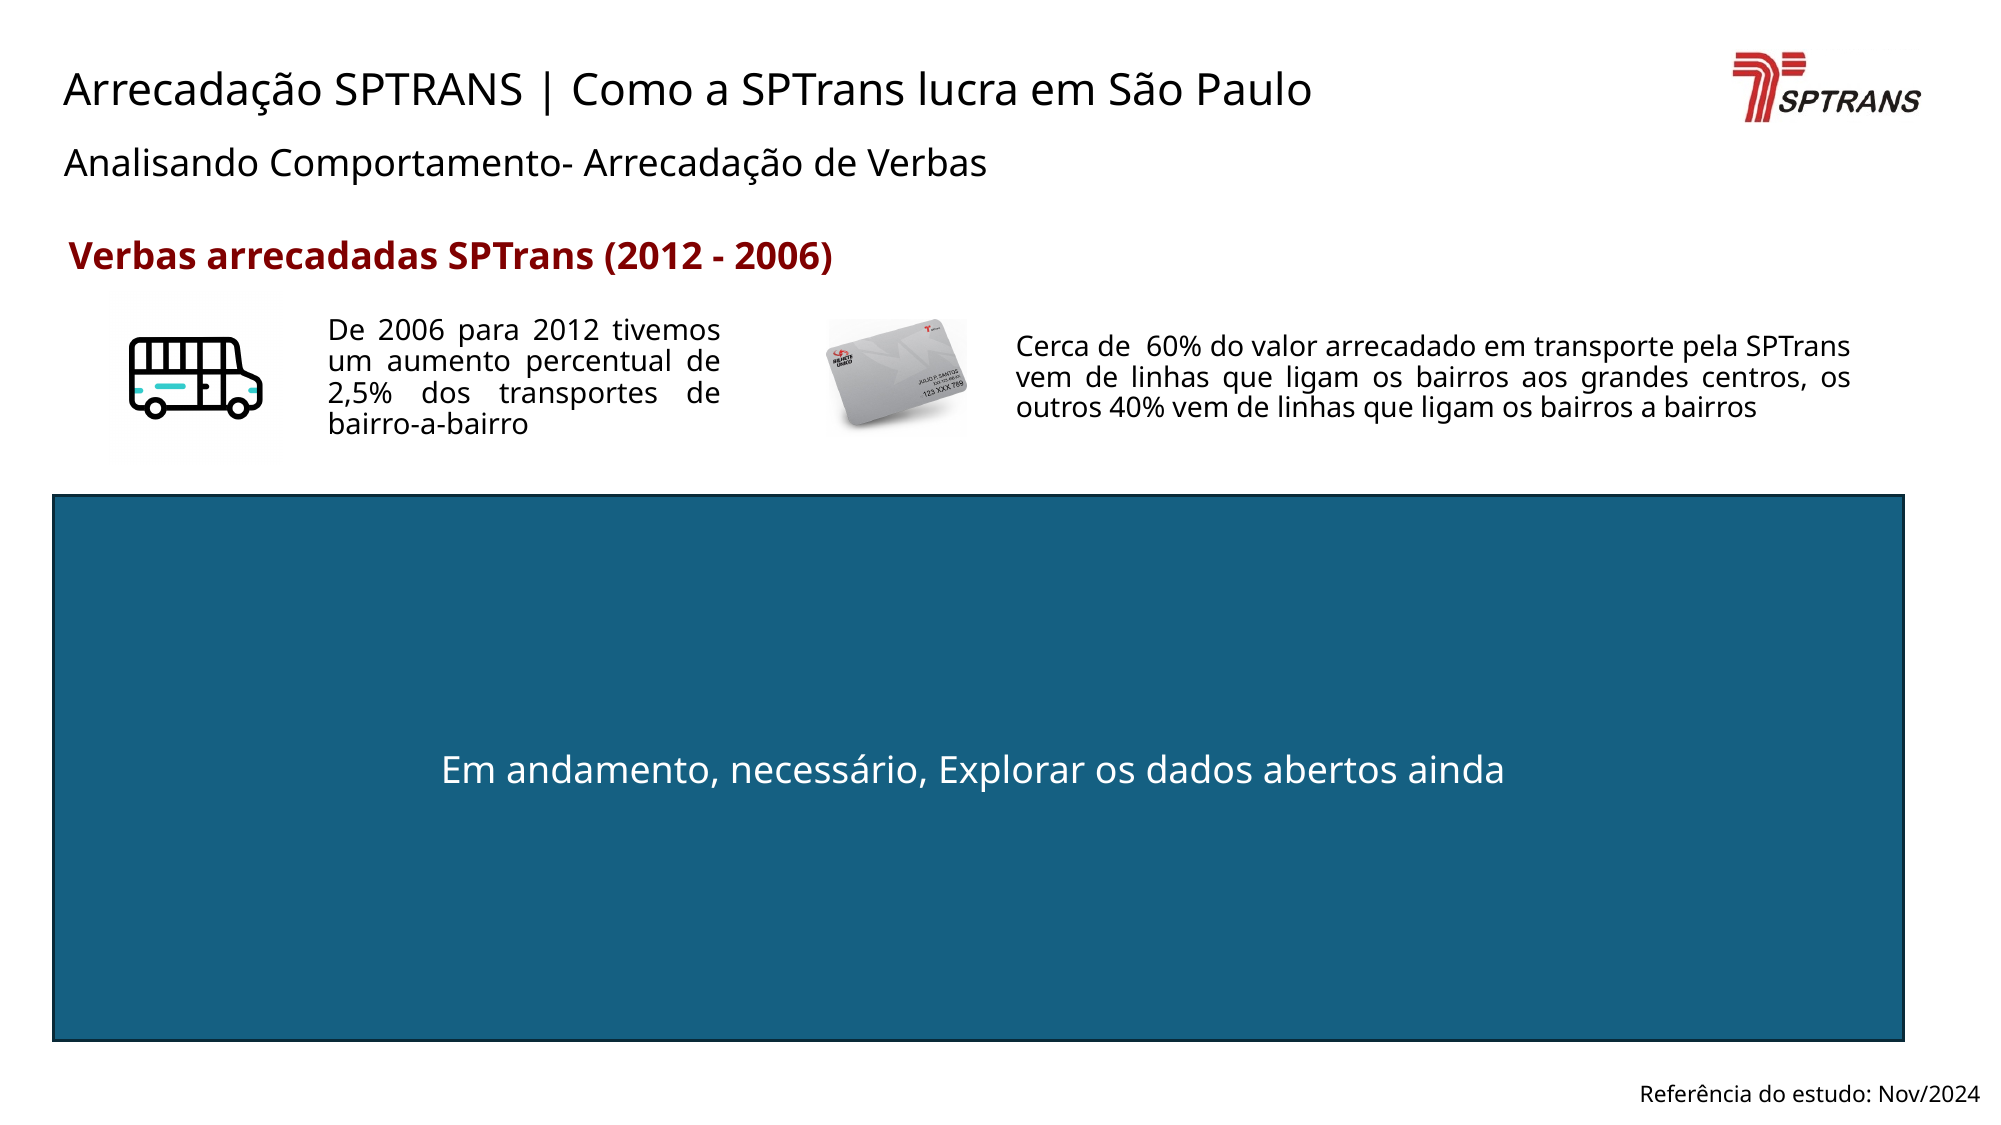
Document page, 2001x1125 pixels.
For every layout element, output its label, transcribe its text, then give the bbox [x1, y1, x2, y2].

title Arrecadação SPTRANS | Como a SPTrans lucra em São Paulo [48, 59, 1731, 123]
text_box Em andamento, necessário, Explorar os dados abertos ainda [52, 494, 1905, 1042]
picture [109, 291, 283, 465]
text_box Referência do estudo: Nov/2024 [1624, 1065, 2000, 1125]
text_box Cerca de 60% do valor arrecadado em transporte pela SPTrans vem de linhas que ligam os bairros aos grandes centros, os outros 40% vem de linhas que ligam os bairros a bairros [1000, 319, 1866, 437]
picture [1731, 49, 1922, 124]
text_box Analisando Comportamento- Arrecadação de Verbas [48, 132, 1774, 196]
picture [826, 319, 968, 437]
text_box Verbas arrecadadas SPTrans (2012 - 2006) [53, 225, 1779, 289]
text_box De 2006 para 2012 tivemos um aumento percentual de 2,5% dos transportes de bairro-a-bairro [312, 303, 737, 453]
